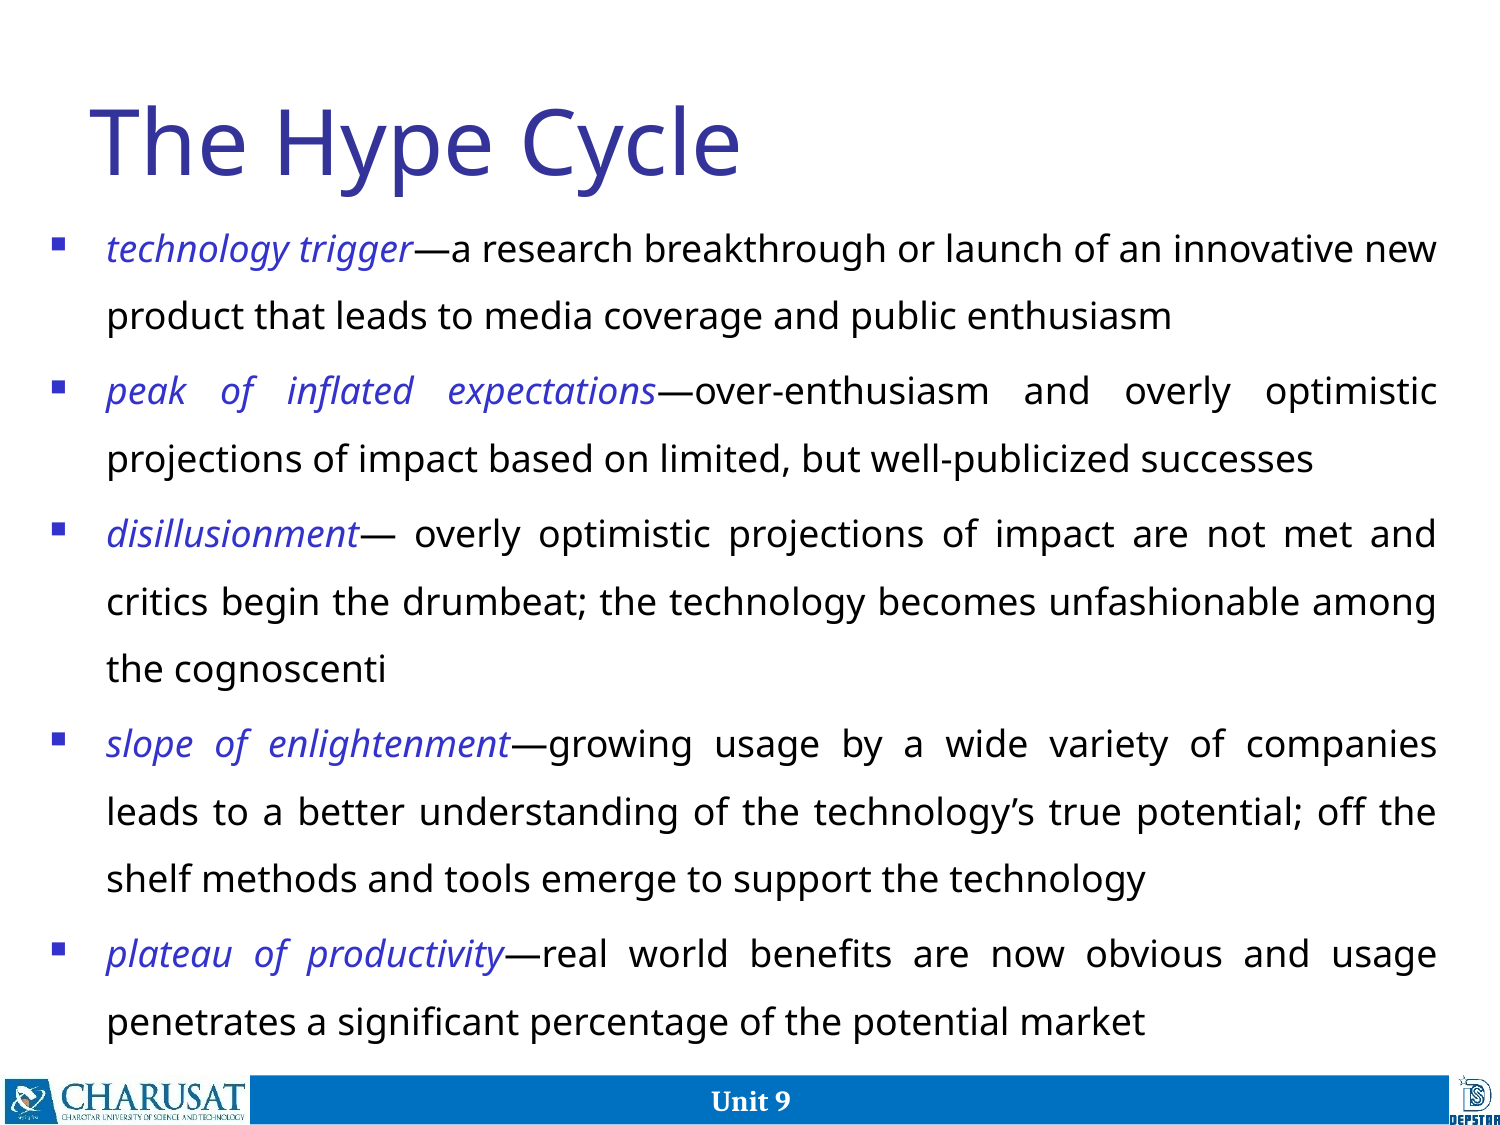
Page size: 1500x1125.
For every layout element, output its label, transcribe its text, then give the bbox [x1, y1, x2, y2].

text_box Unit 9 [251, 1075, 1447, 1125]
list technology trigger—a research breakthrough or launch of an innovative new product that leads to media coverage and public enthusiasm peak of inflated expectations—over-enthusiasm and overly optimistic projections of impact based on limited, but well-publicized successes disillusionment— overly optimistic projections of impact are not met and critics begin the drumbeat; the technology becomes unfashionable among the cognoscenti slope of enlightenment—growing usage by a wide variety of companies leads to a better understanding of the technology’s true potential; off the shelf methods and tools emerge to support the technology plateau of productivity—real world benefits are now obvious and usage penetrates a significant percentage of the potential market [35, 195, 1454, 938]
picture [1449, 1074, 1500, 1125]
picture [0, 1075, 250, 1125]
title The Hype Cycle [75, 45, 1425, 195]
